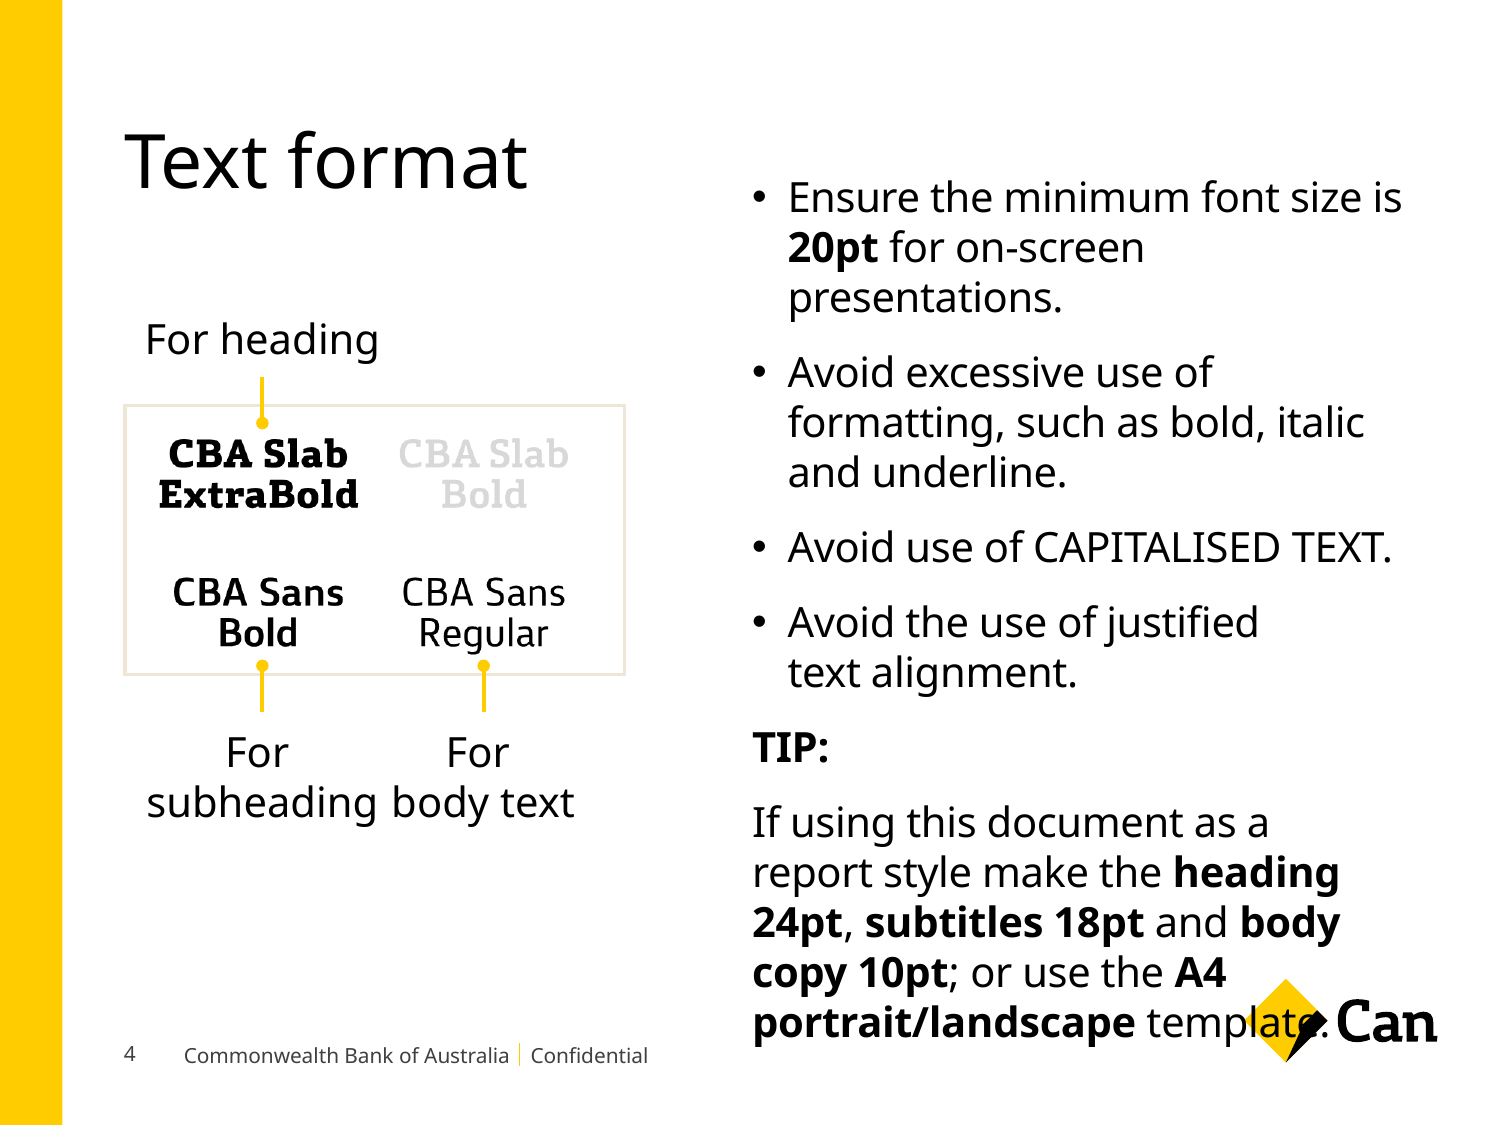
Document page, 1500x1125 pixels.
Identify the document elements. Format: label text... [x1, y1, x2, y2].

text_box For heading [144, 312, 381, 363]
text_box For subheading [146, 726, 379, 827]
text_box For body text [391, 726, 575, 827]
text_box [124, 377, 625, 712]
text_box Ensure the minimum font size is 20pt for on-screen presentations. Avoid excessive use of formatting, such as bold, italic and underline. Avoid use of CAPITALISED TEXT. Avoid the use of justified text alignment. TIP: If using this document as a report style make the heading 24pt, subtitles 18pt and body copy 10pt; or use the A4 portrait/landscape template. [752, 171, 1429, 1047]
slide_number 4 [123, 1042, 150, 1068]
title Text format [124, 123, 1376, 205]
